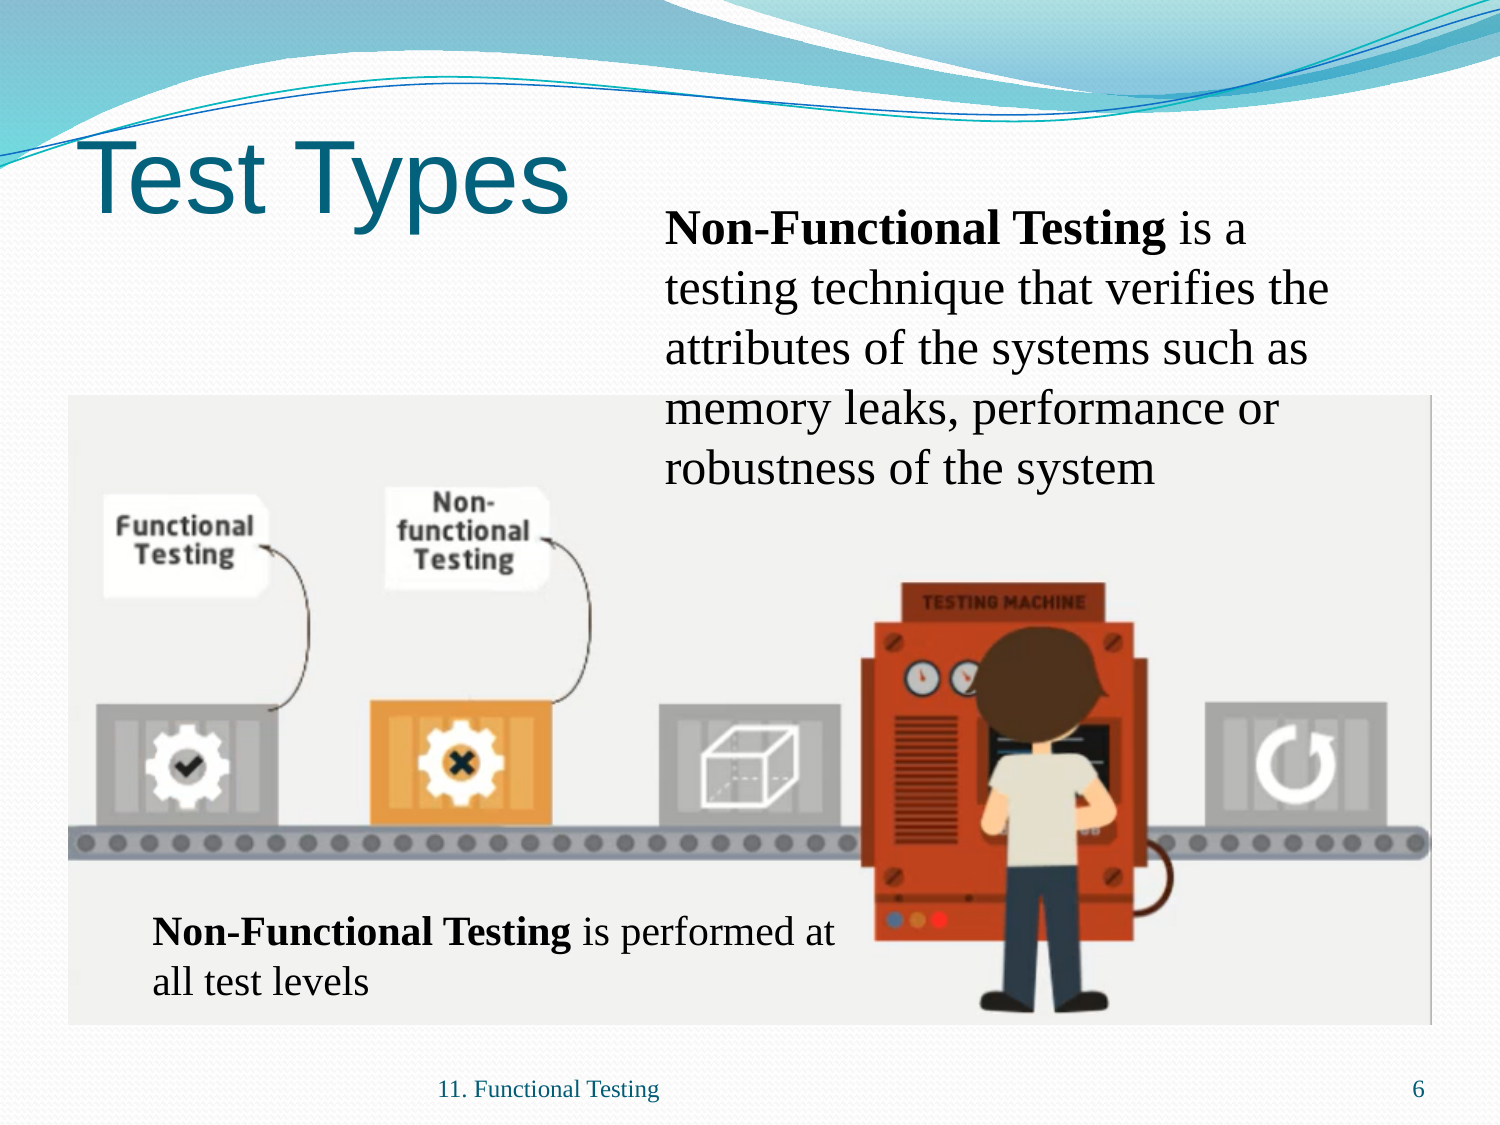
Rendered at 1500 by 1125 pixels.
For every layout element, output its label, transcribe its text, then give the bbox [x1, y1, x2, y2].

title Test Types [75, 99, 1425, 235]
picture [68, 395, 1432, 1026]
slide_number 6 [1299, 1042, 1425, 1103]
footer 11. Functional Testing [437, 1042, 988, 1103]
text_box Non-Functional Testing is a testing technique that verifies the attributes of the systems such as memory leaks, performance or robustness of the system [650, 187, 1375, 394]
